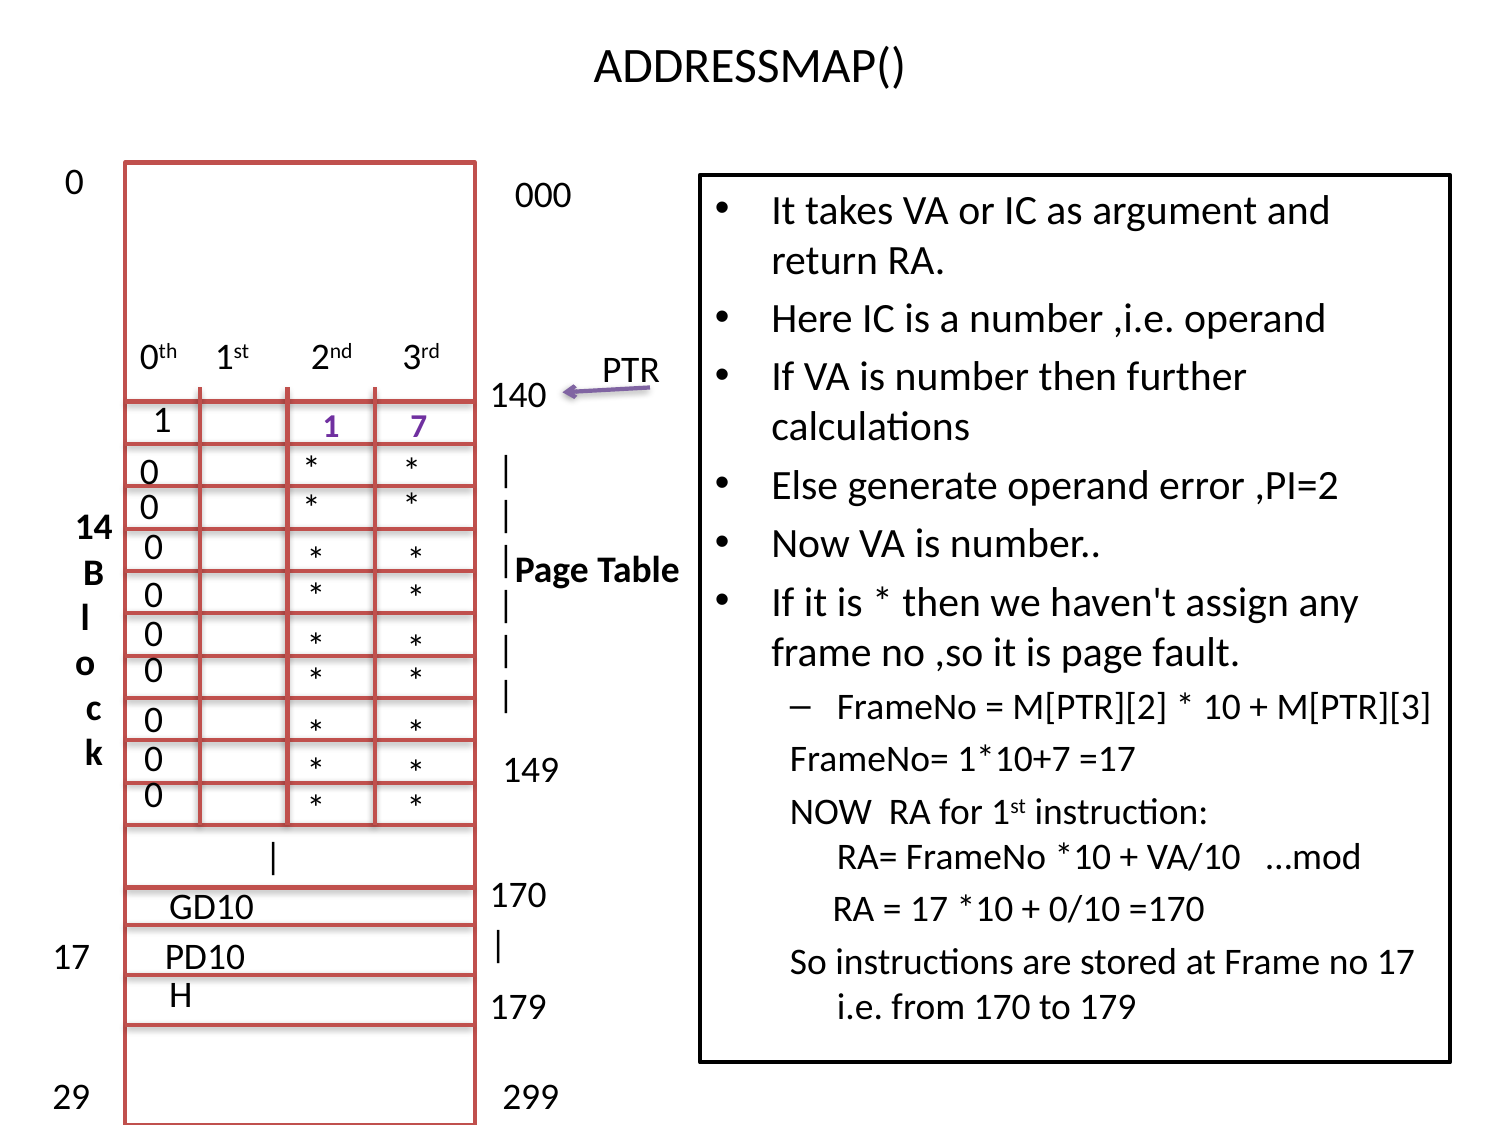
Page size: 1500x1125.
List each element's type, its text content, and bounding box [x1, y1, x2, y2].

text_box 29 [37, 1064, 125, 1125]
text_box 14 B l o c k [49, 495, 107, 780]
text_box [123, 1034, 477, 1125]
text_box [112, 387, 476, 1024]
text_box 299 [487, 1064, 575, 1125]
text_box | | | | | | [480, 437, 550, 723]
text_box 000 [499, 162, 588, 223]
text_box 3rd [387, 324, 488, 385]
text_box 2nd [287, 324, 387, 384]
text_box 0th [124, 324, 213, 384]
text_box 1st [213, 324, 287, 384]
text_box PTR [587, 337, 738, 398]
text_box 170 [479, 862, 563, 912]
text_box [562, 387, 651, 393]
text_box | [479, 912, 563, 973]
text_box 0 [49, 149, 138, 210]
text_box 149 [487, 737, 575, 798]
text_box 17 [37, 924, 107, 985]
text_box [123, 160, 477, 384]
text_box Page Table [500, 537, 700, 598]
text_box 140 [475, 362, 563, 423]
list It takes VA or IC as argument and return RA. Here IC is a number ,i.e. operand If VA is number then further calculations Else generate operand error ,PI=2 Now VA is number.. If it is * then we haven't assign any frame no ,so it is page fault. FrameNo = M[PTR][2] * 10 + M[PTR][3] FrameNo= 1*10+7 =17 NOW RA for 1st instruction: RA= FrameNo *10 + VA/10 …mod RA = 17 *10 + 0/10 =170 So instructions are stored at Frame no 17 i.e. from 170 to 179 [698, 173, 1452, 1064]
title ADDRESSMAP() [75, 24, 1425, 100]
text_box 179 [474, 974, 563, 1035]
